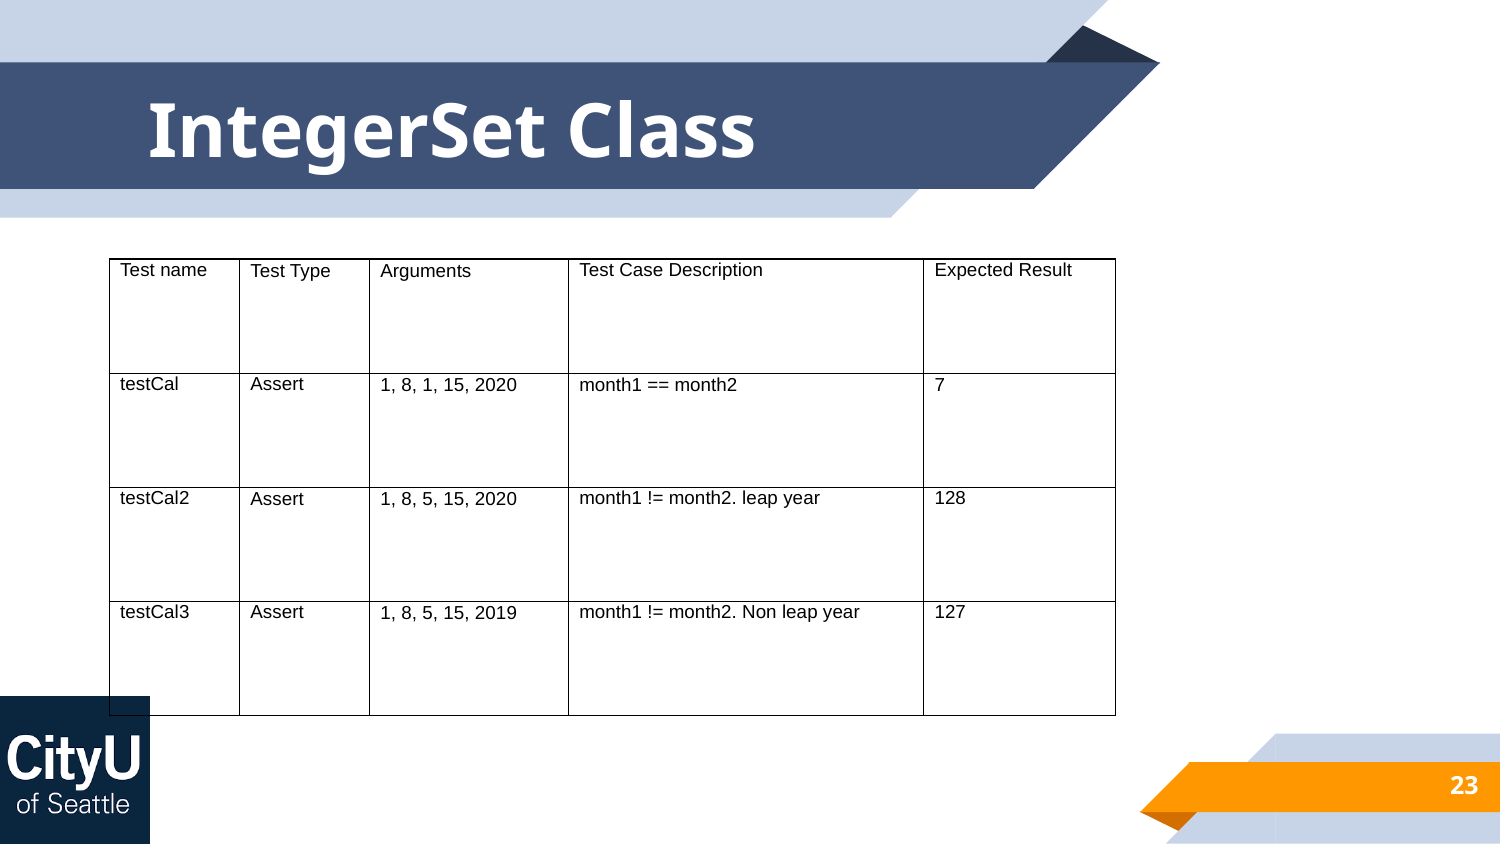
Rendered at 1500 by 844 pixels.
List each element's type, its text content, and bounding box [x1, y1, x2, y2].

table_cell testCal [110, 374, 239, 487]
table_header Test name [110, 260, 239, 373]
picture [0, 696, 150, 844]
table_cell testCal3 [110, 602, 239, 715]
table_cell month1 != month2. Non leap year [569, 602, 923, 715]
table_cell 1, 8, 5, 15, 2019 [370, 602, 568, 715]
table_cell Assert [240, 602, 369, 715]
table_cell month1 == month2 [569, 374, 923, 487]
table_cell Assert [240, 488, 369, 601]
table_cell 7 [924, 374, 1115, 487]
table_cell testCal2 [110, 488, 239, 601]
title IntegerSet Class [133, 64, 1035, 190]
table_cell month1 != month2. leap year [569, 488, 923, 601]
table_cell 127 [924, 602, 1115, 715]
slide_number 23 [1249, 760, 1494, 813]
table_header Expected Result [924, 260, 1115, 373]
table_header Test Type [240, 260, 369, 373]
table_header Arguments [370, 260, 568, 373]
table_cell 1, 8, 1, 15, 2020 [370, 374, 568, 487]
table_cell 128 [924, 488, 1115, 601]
table_header Test Case Description [569, 260, 923, 373]
table_cell Assert [240, 374, 369, 487]
table_cell 1, 8, 5, 15, 2020 [370, 488, 568, 601]
